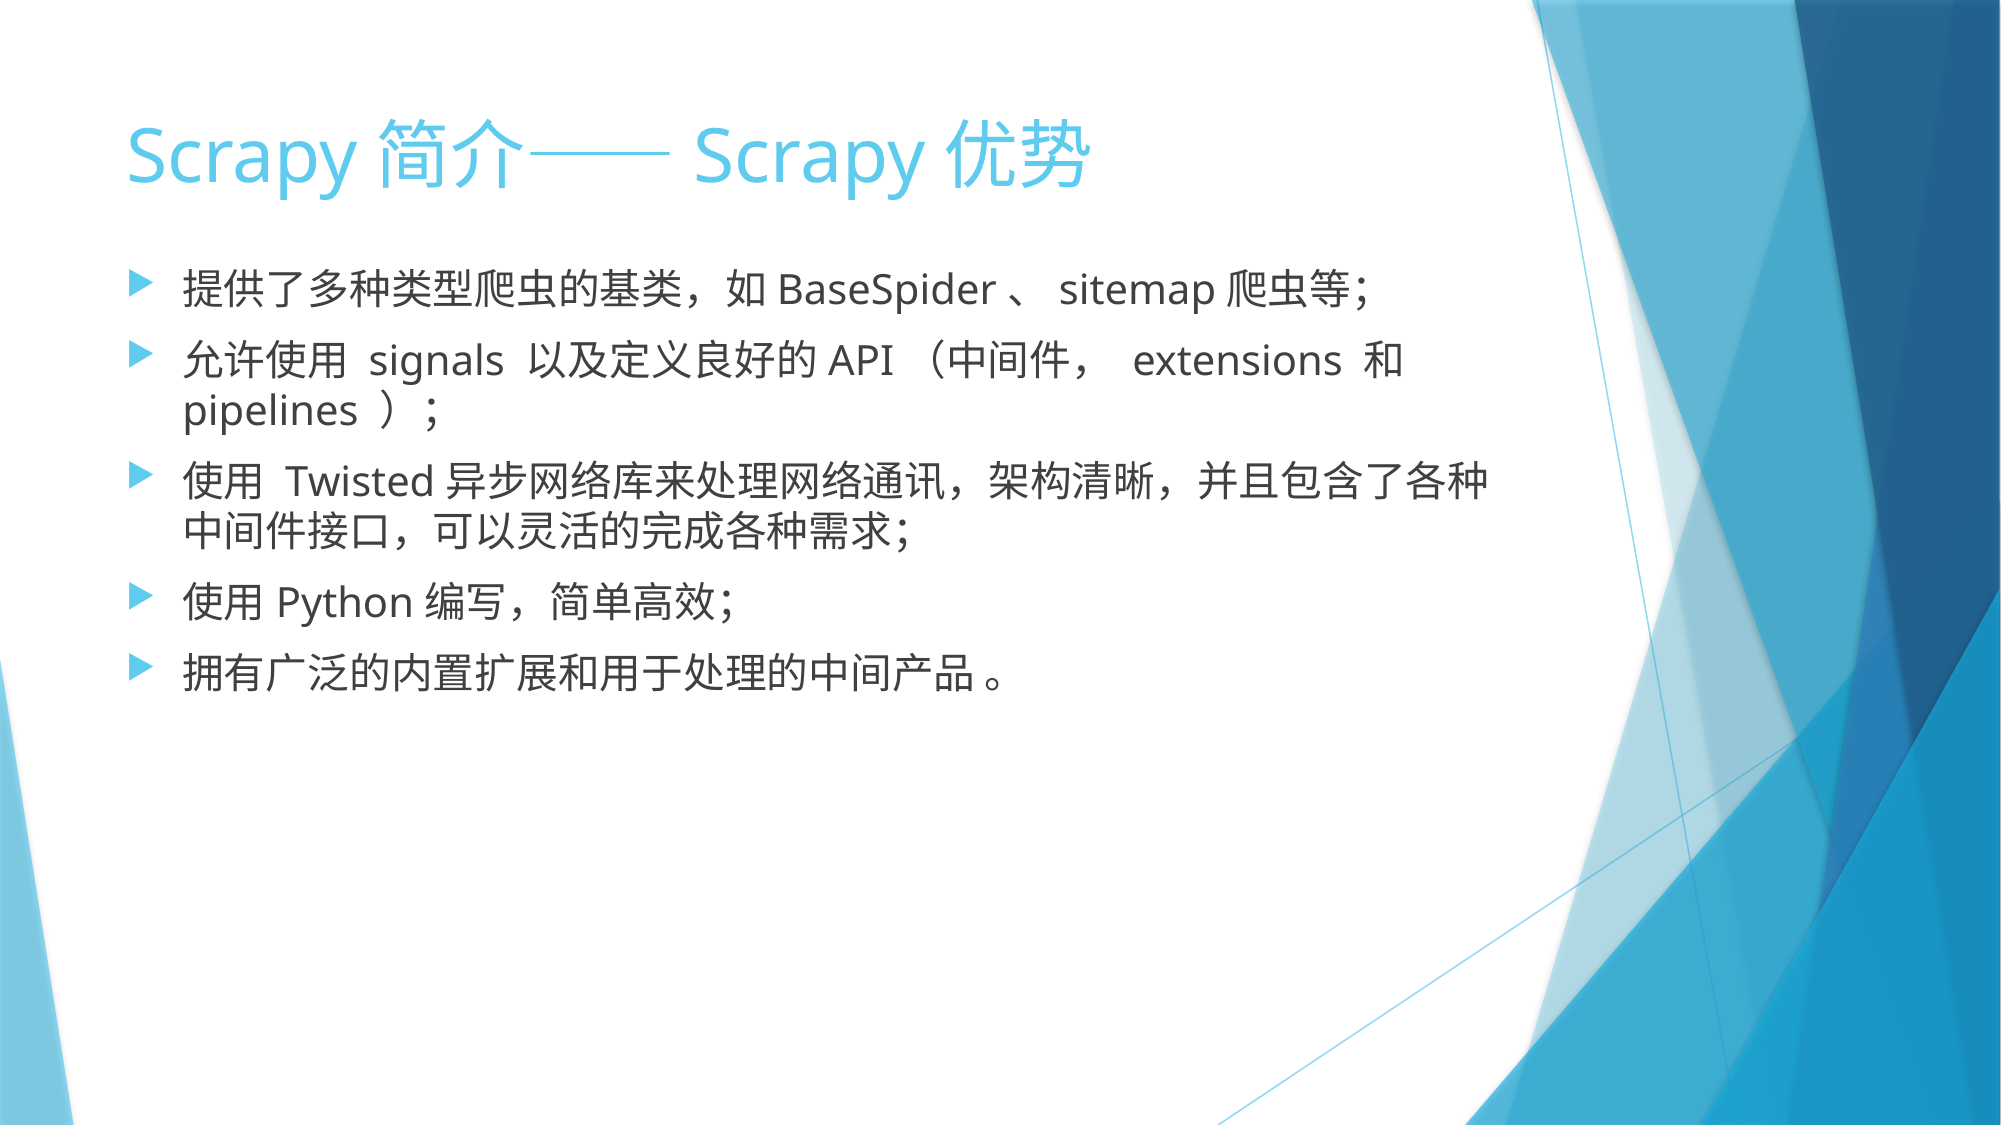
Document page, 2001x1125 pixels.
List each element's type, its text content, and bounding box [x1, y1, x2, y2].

title Scrapy简介——Scrapy优势 [111, 99, 1522, 255]
list 提供了多种类型爬虫的基类，如BaseSpider、sitemap爬虫等； 允许使用 signals 以及定义良好的API（中间件， extensions 和 pipelines ）； 使用 Twisted异步网络库来处理网络通讯，架构清晰，并且包含了各种中间件接口，可以灵活的完成各种需求； 使用Python编写，简单高效； 拥有广泛的内置扩展和用于处理的中间产品 。 [111, 255, 1522, 991]
